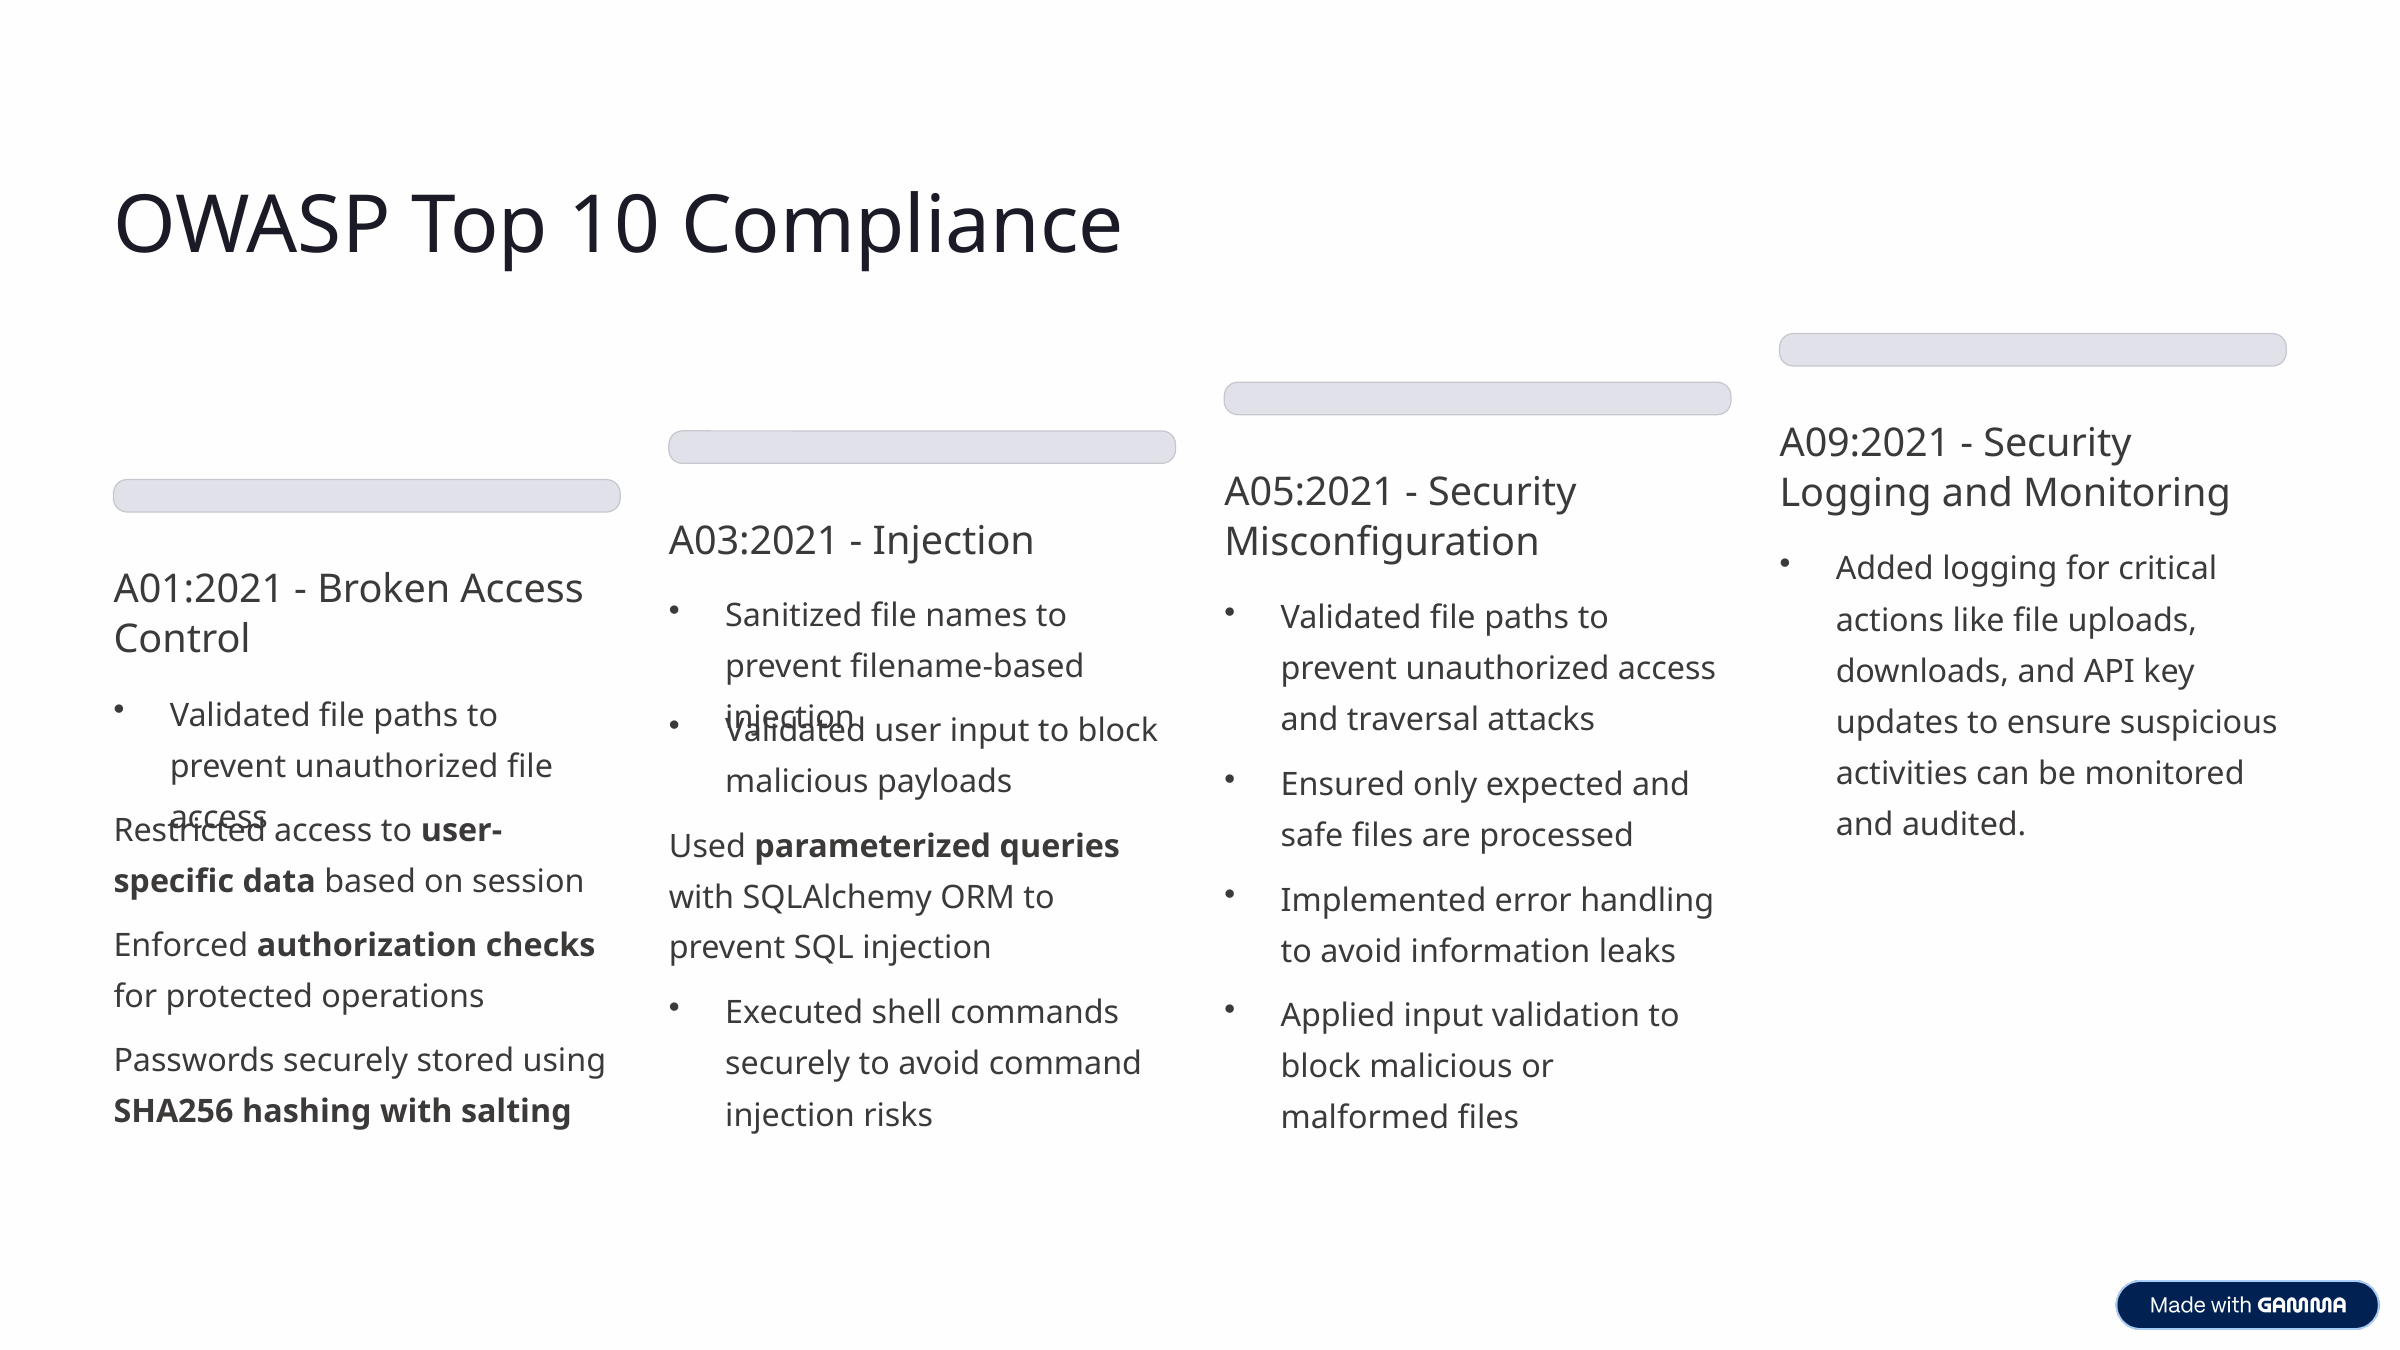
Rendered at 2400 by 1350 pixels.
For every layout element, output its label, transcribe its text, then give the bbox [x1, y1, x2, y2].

text_box Validated file paths to prevent unauthorized file access [113, 681, 621, 786]
text_box Applied input validation to block malicious or malformed files [1224, 981, 1731, 1138]
text_box A01:2021 - Broken Access Control [113, 560, 621, 663]
text_box Added logging for critical actions like file uploads, downloads, and API key updates to ensure suspicious activities can be monitored and audited. [1779, 535, 2287, 847]
text_box [668, 430, 1176, 464]
text_box A03:2021 - Injection [668, 512, 1075, 563]
text_box Validated file paths to prevent unauthorized access and traversal attacks [1224, 584, 1731, 740]
text_box A09:2021 - Security Logging and Monitoring [1779, 414, 2287, 517]
text_box [113, 479, 621, 513]
picture [2106, 1271, 2389, 1339]
text_box Used parameterized queries with SQLAlchemy ORM to prevent SQL injection [668, 812, 1176, 969]
text_box Sanitized file names to prevent filename-based injection [668, 582, 1176, 686]
text_box Ensured only expected and safe files are processed [1224, 751, 1731, 855]
text_box Implemented error handling to avoid information leaks [1224, 866, 1731, 971]
text_box Enforced authorization checks for protected operations [113, 911, 621, 1016]
text_box Passwords securely stored using SHA256 hashing with salting [113, 1026, 621, 1183]
text_box [1224, 382, 1731, 415]
text_box Validated user input to block malicious payloads [668, 697, 1176, 802]
text_box [1779, 333, 2287, 367]
text_box Restricted access to user-specific data based on session [113, 796, 621, 901]
text_box OWASP Top 10 Compliance [113, 167, 1139, 269]
text_box A05:2021 - Security Misconfiguration [1224, 463, 1731, 565]
text_box Executed shell commands securely to avoid command injection risks [668, 979, 1176, 1136]
